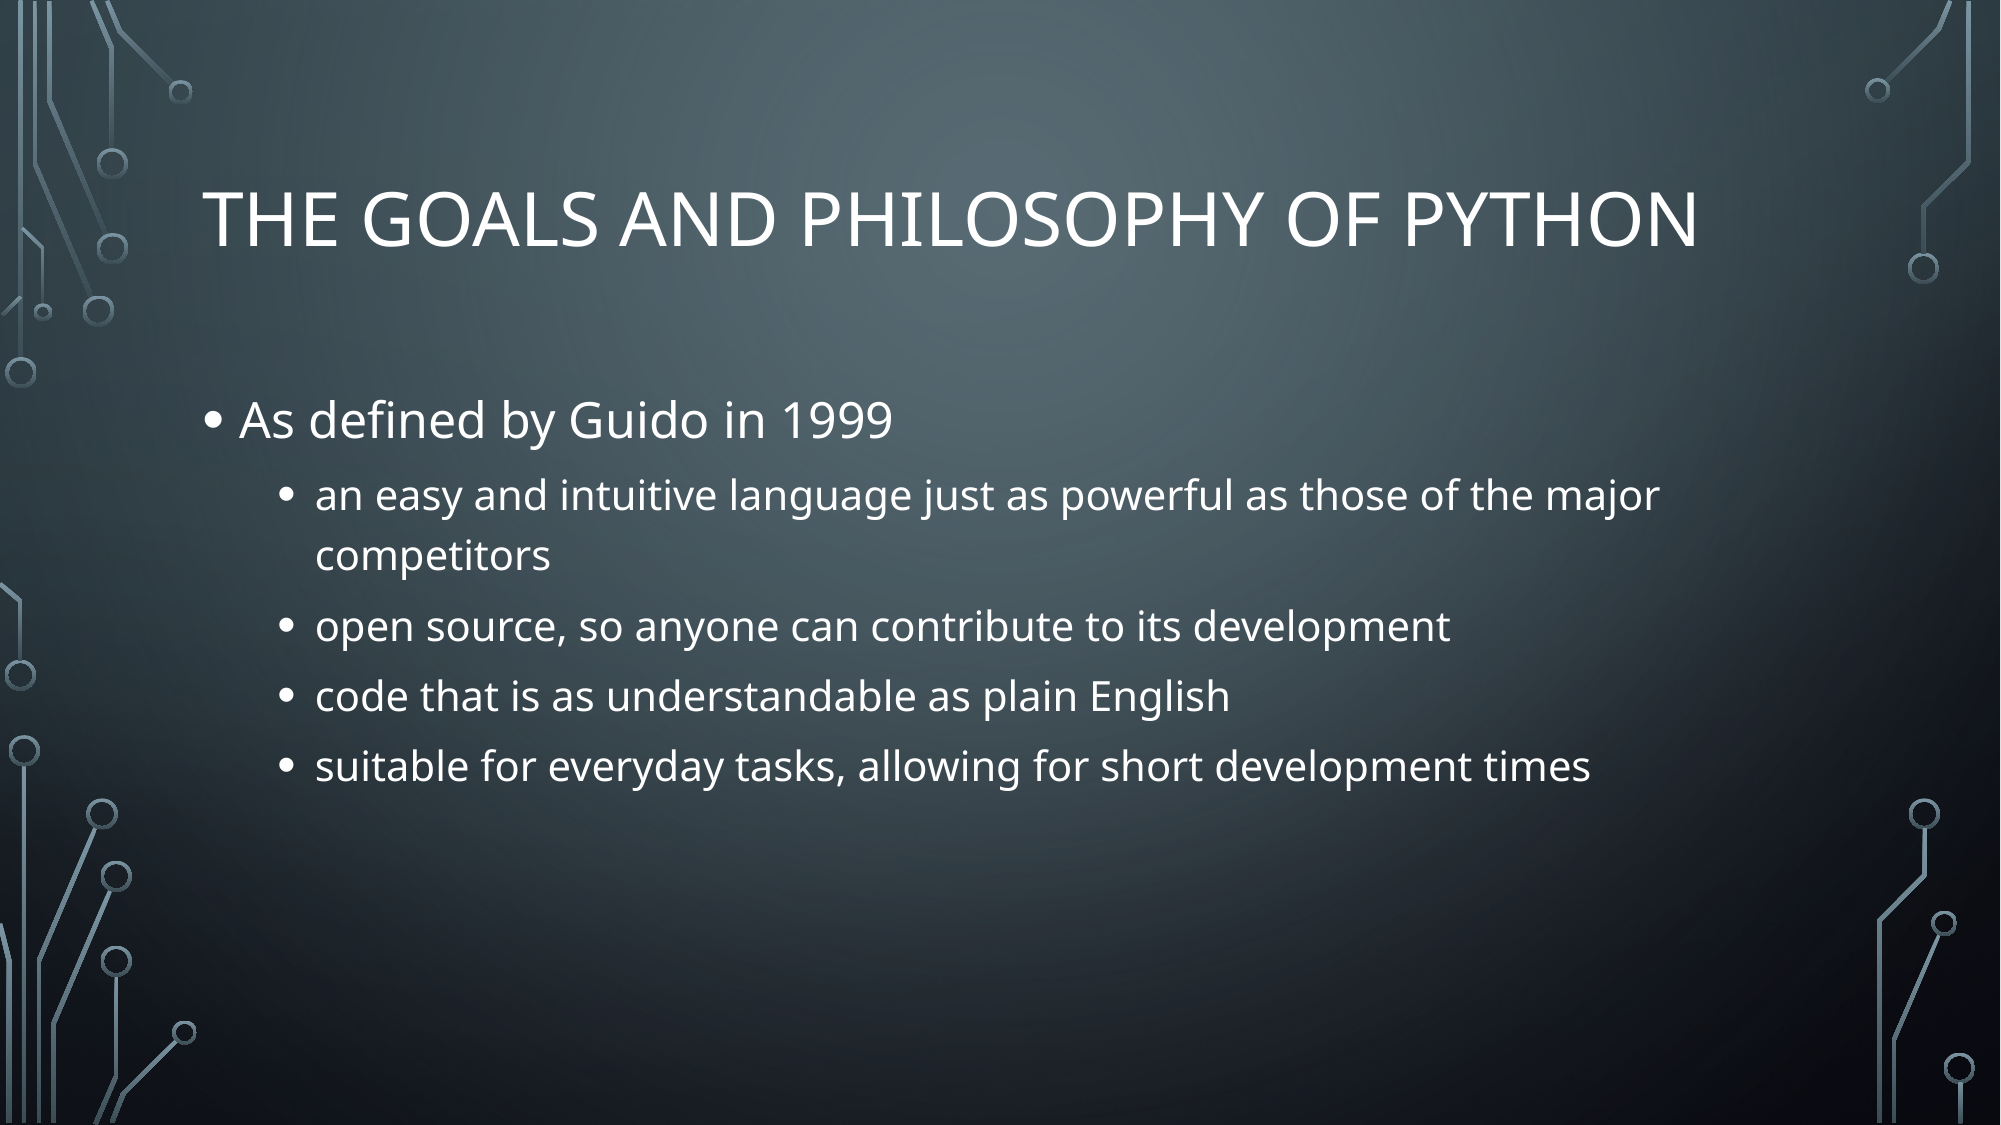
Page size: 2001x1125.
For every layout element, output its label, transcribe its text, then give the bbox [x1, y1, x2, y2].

title The Goals and philosophy of Python [187, 101, 1813, 344]
list As defined by Guido in 1999 an easy and intuitive language just as powerful as those of the major competitors open source, so anyone can contribute to its development code that is as understandable as plain English suitable for everyday tasks, allowing for short development times [187, 369, 1813, 950]
